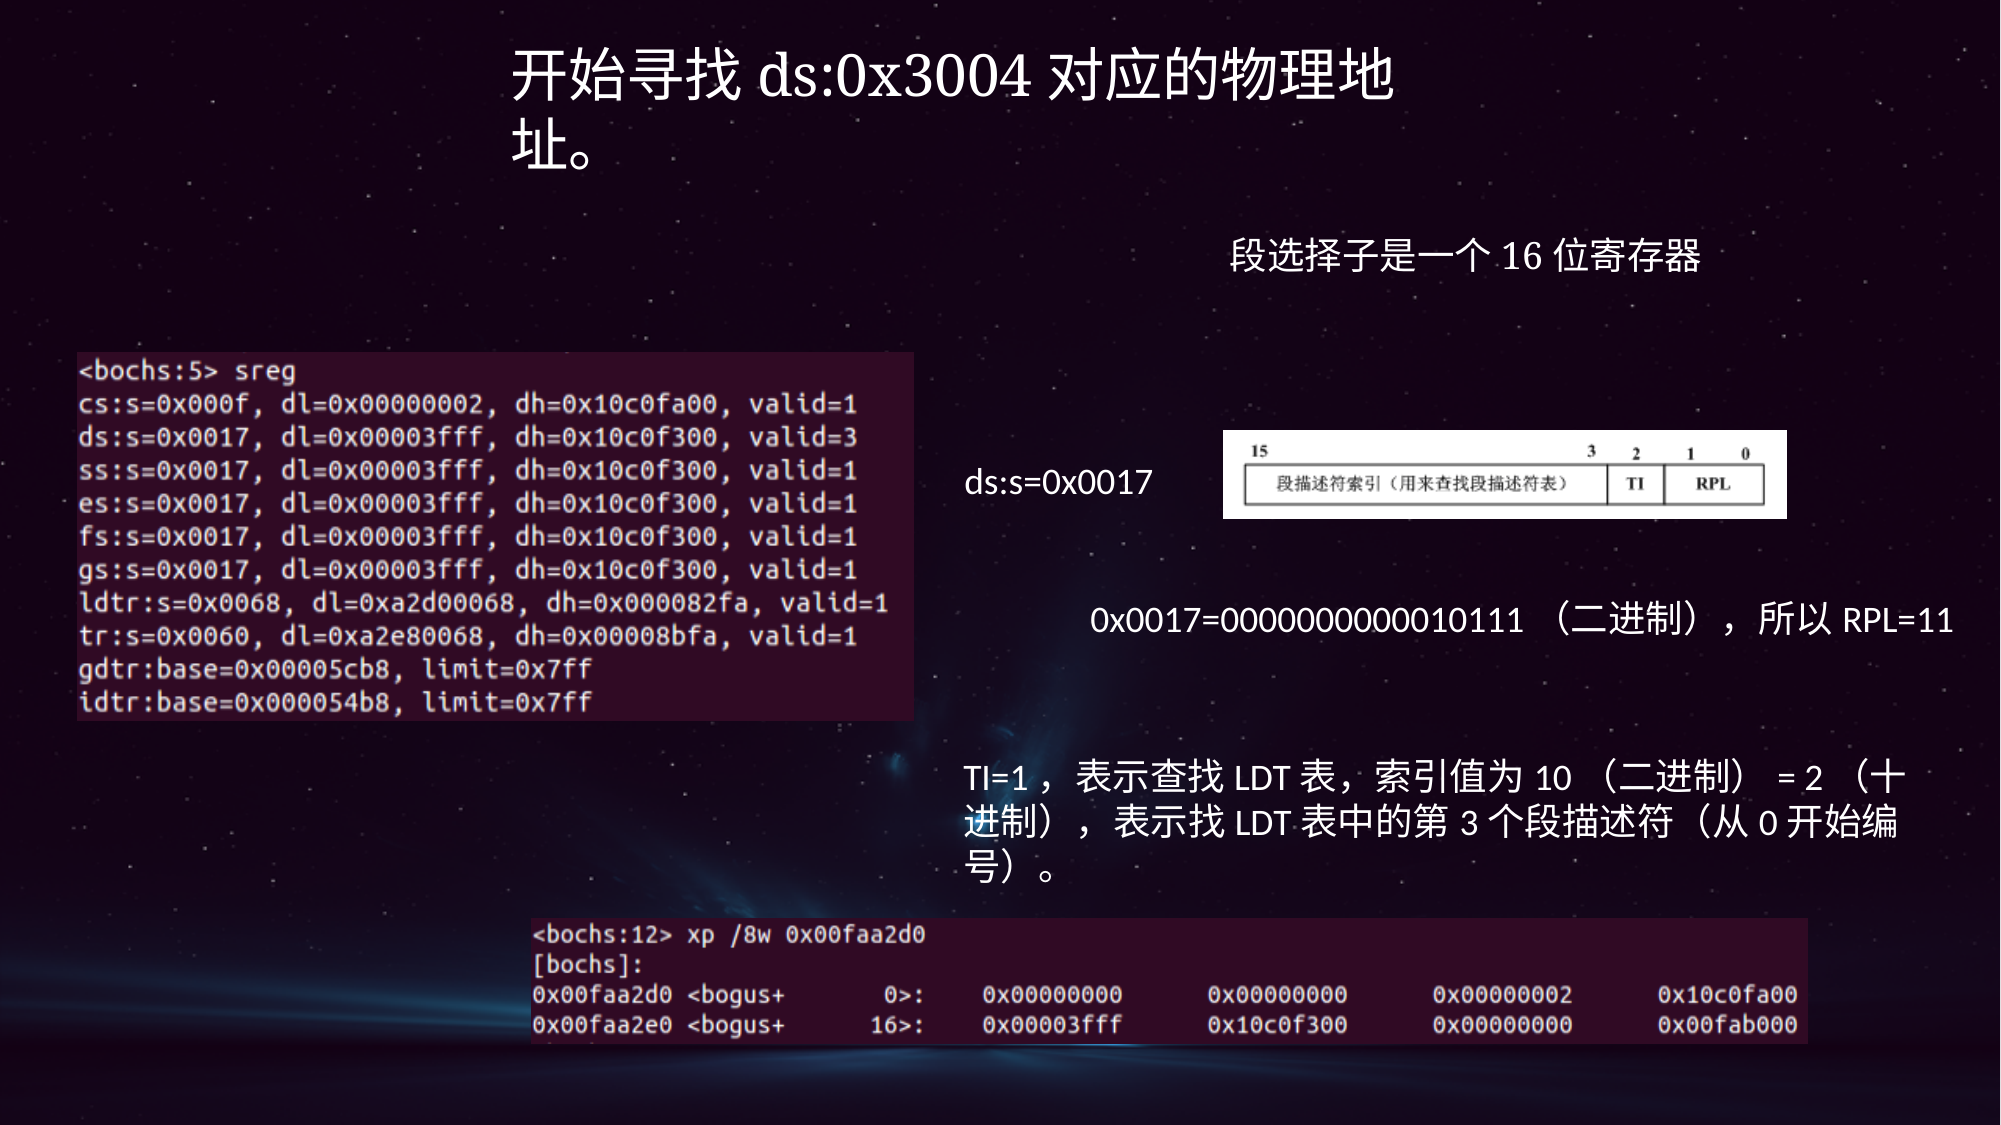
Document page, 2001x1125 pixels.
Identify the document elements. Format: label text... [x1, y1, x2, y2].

text_box TI=1，表示查找LDT表，索引值为10（二进制）= 2（十进制），表示找LDT表中的第3个段描述符（从0开始编号）。 [948, 745, 1949, 896]
text_box 段选择子是一个16位寄存器 [1215, 224, 1717, 285]
text_box 开始寻找ds:0x3004对应的物理地址。 [495, 31, 1466, 186]
text_box 0x0017=0000000000010111（二进制），所以RPL=11 [1075, 587, 1970, 648]
text_box ds:s=0x0017 [949, 450, 1169, 510]
picture [0, 0, 2001, 1125]
